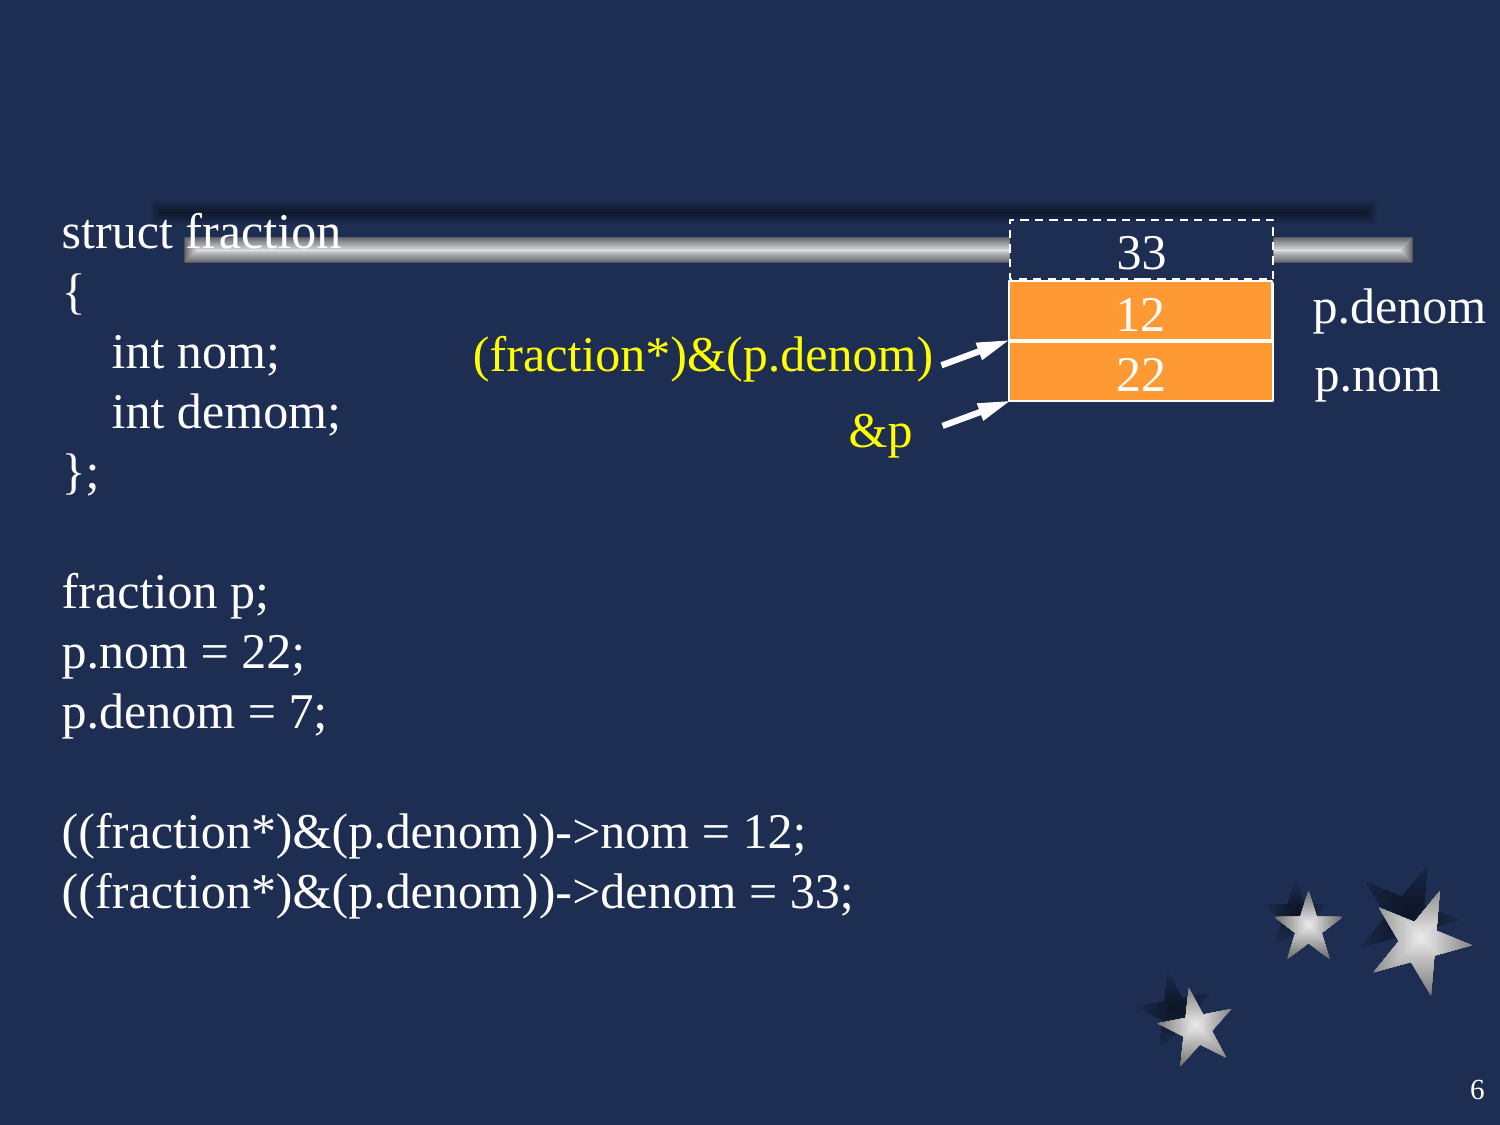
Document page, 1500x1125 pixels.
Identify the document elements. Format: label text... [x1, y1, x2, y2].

text_box struct fraction { int nom; int demom; }; fraction p; p.nom = 22; p.denom = 7; ((fraction*)&(p.denom))->nom = 12; ((fraction*)&(p.denom))->denom = 33; [46, 191, 874, 927]
text_box 33 [1009, 219, 1274, 279]
text_box 12 [1008, 281, 1273, 341]
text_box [945, 400, 1010, 425]
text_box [944, 340, 1009, 365]
text_box p.denom [1297, 266, 1500, 342]
text_box (fraction*)&(p.denom) [458, 314, 967, 389]
text_box &p [834, 389, 938, 465]
slide_number 6 [1187, 1049, 1500, 1125]
text_box p.nom [1299, 342, 1466, 409]
text_box 22 [1009, 343, 1273, 402]
